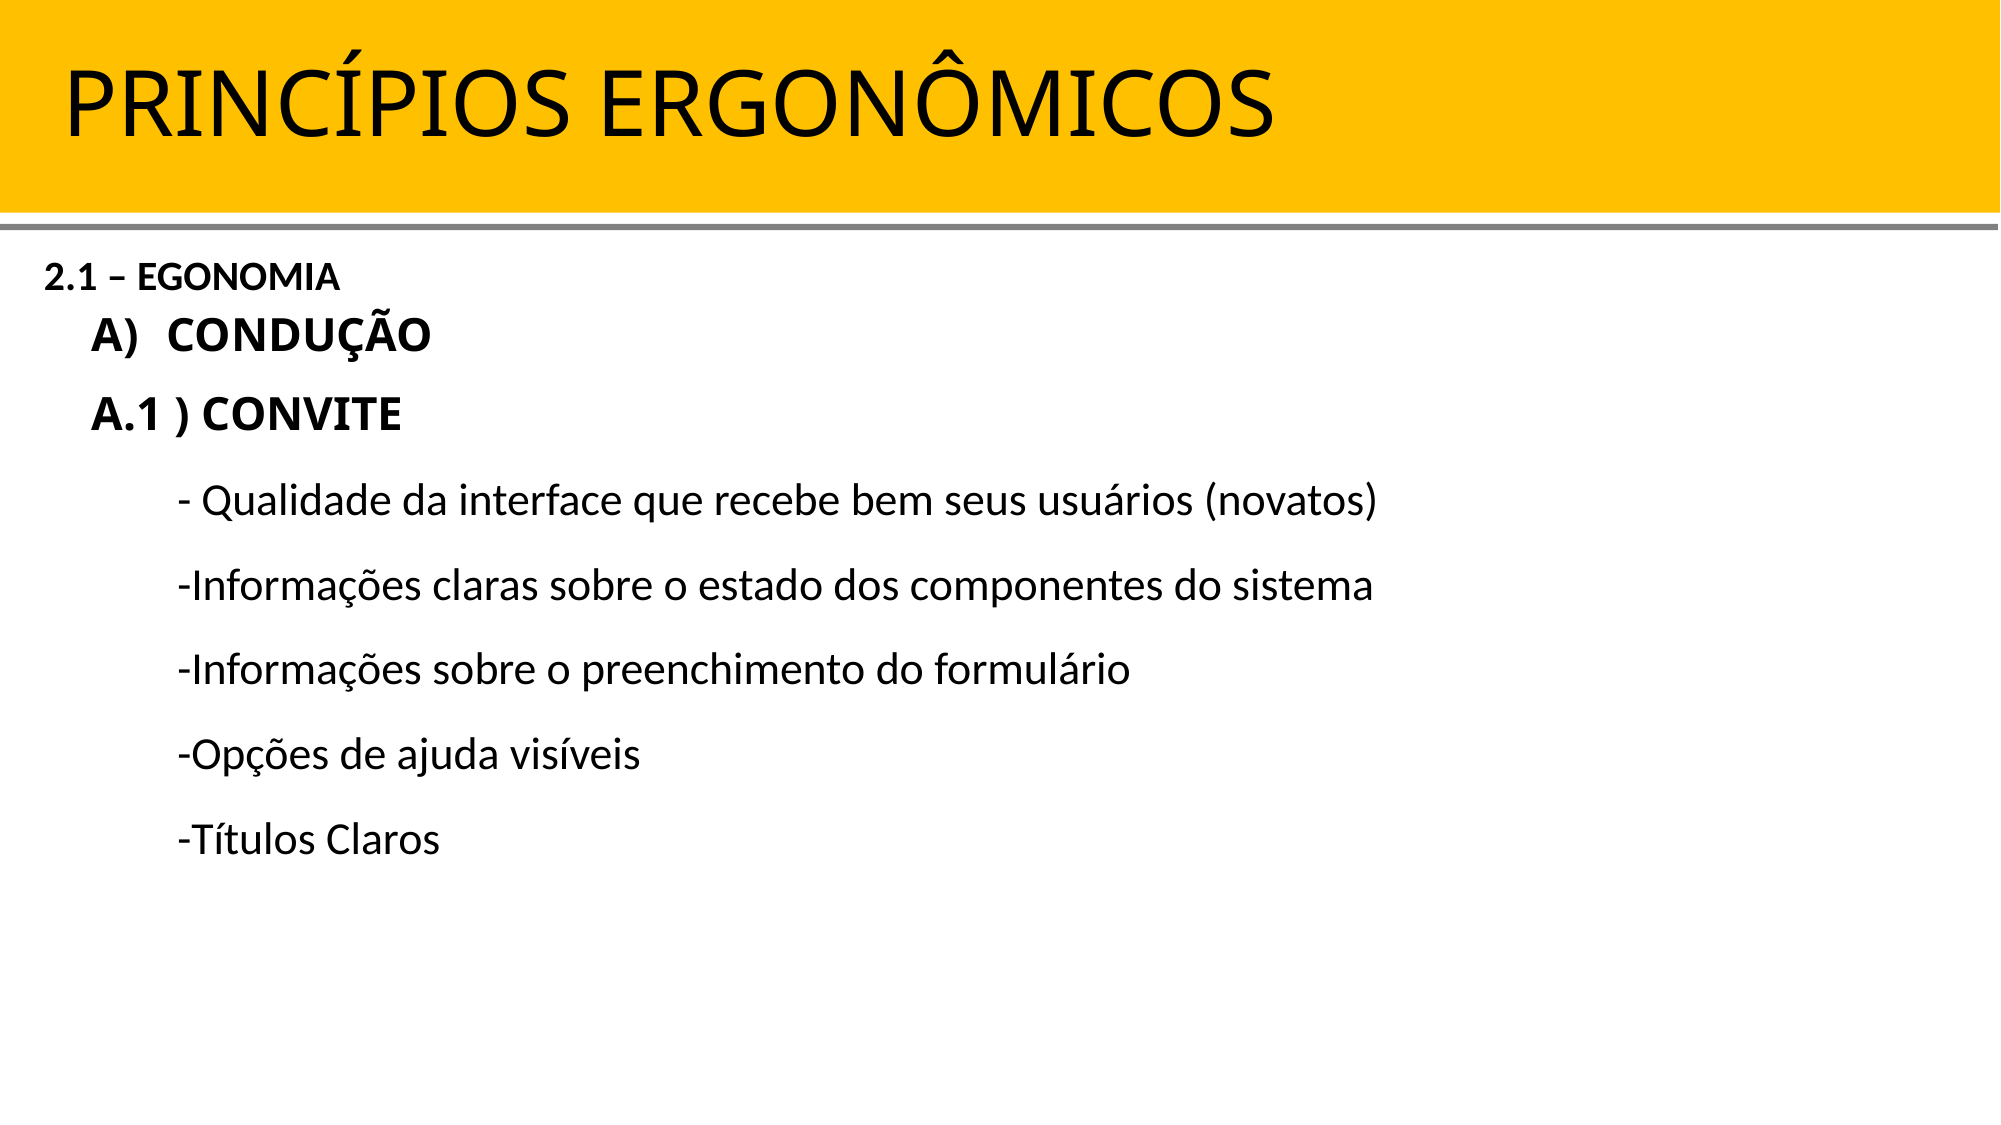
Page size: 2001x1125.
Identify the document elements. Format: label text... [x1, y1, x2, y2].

text_box CONDUÇÃO A.1 ) CONVITE - Qualidade da interface que recebe bem seus usuários (novatos) -Informações claras sobre o estado dos componentes do sistema -Informações sobre o preenchimento do formulário -Opções de ajuda visíveis -Títulos Claros [76, 307, 1564, 1090]
text_box 2.1 – EGONOMIA [29, 241, 356, 306]
text_box PRINCÍPIOS ERGONÔMICOS [0, 0, 2000, 213]
